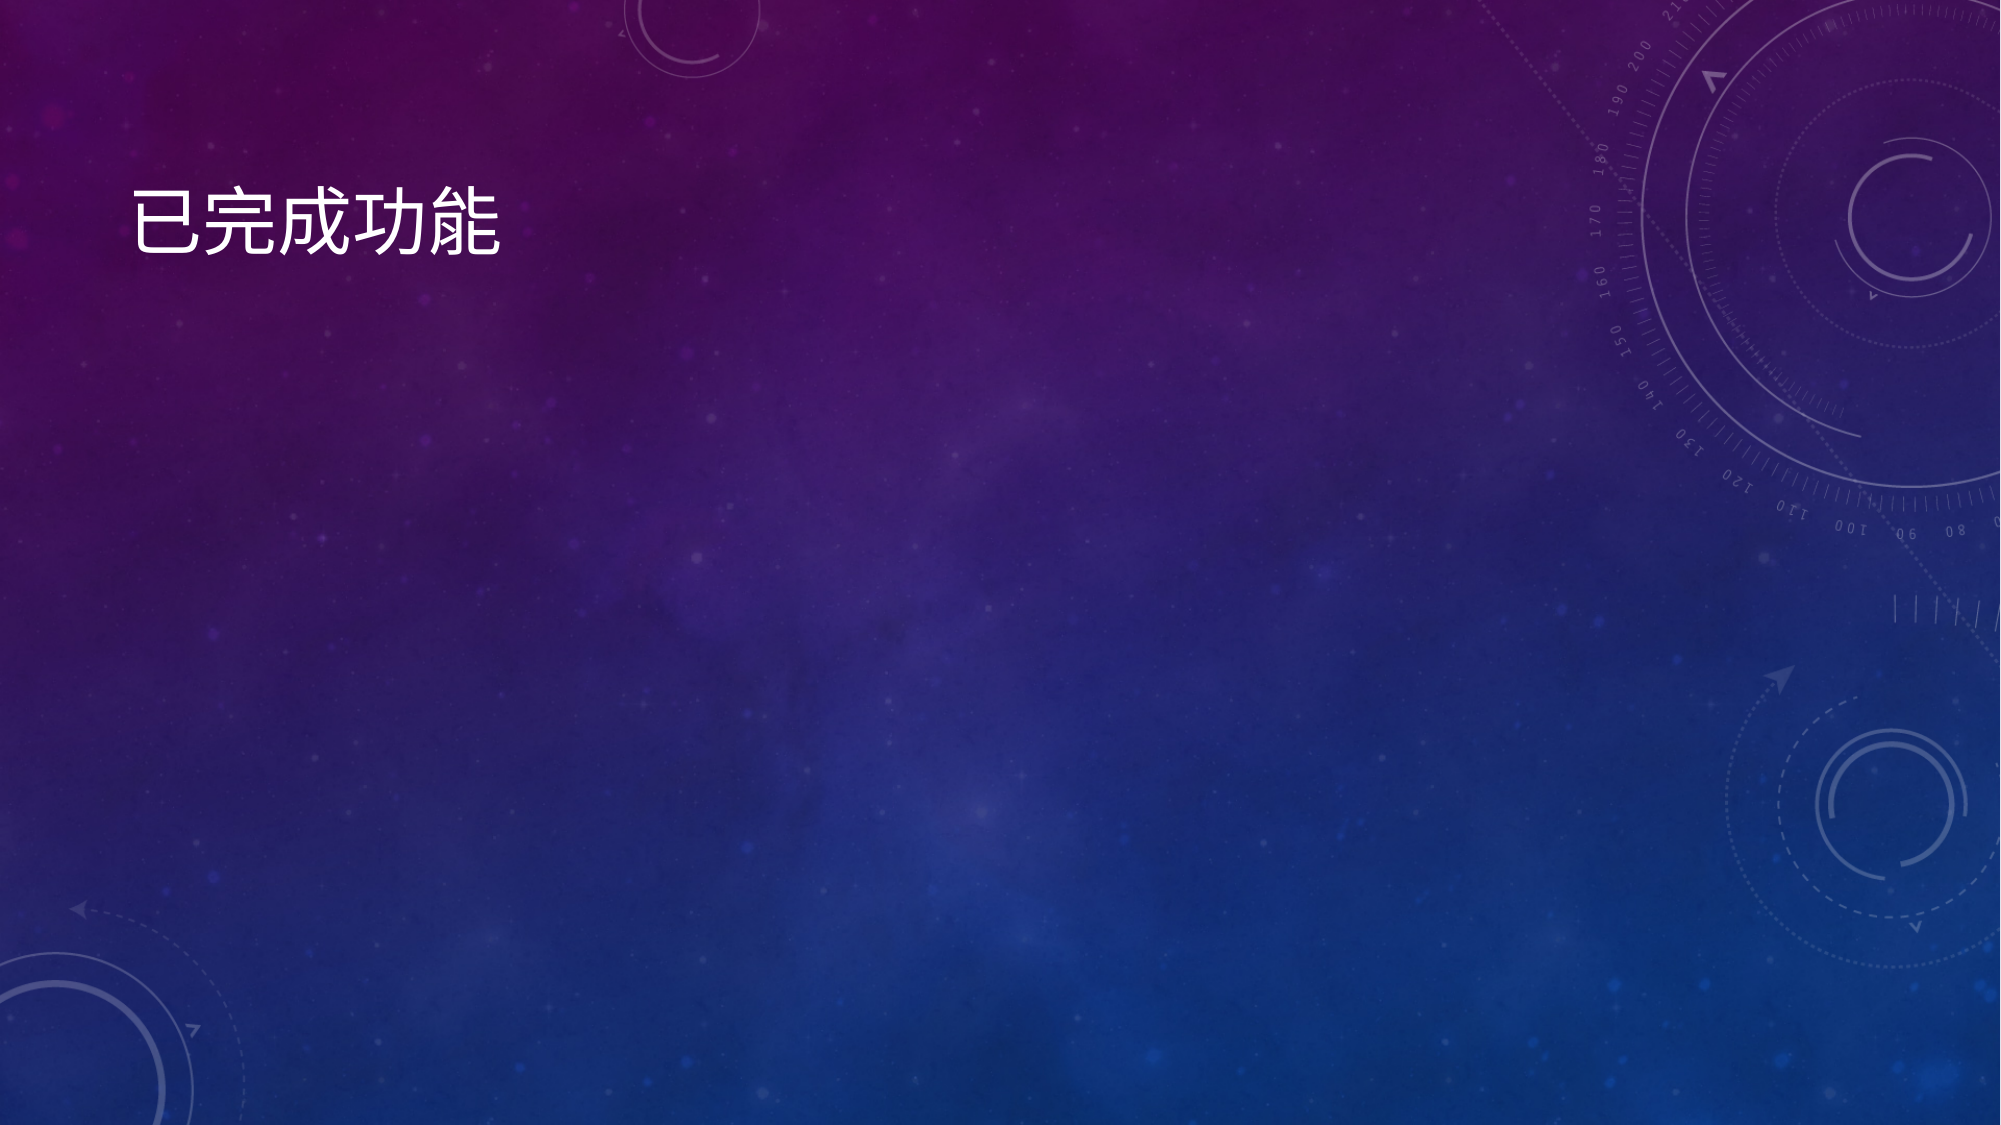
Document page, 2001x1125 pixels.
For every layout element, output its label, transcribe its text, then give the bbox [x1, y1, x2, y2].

picture [0, 0, 2001, 1125]
title 已完成功能 [112, 99, 1775, 339]
